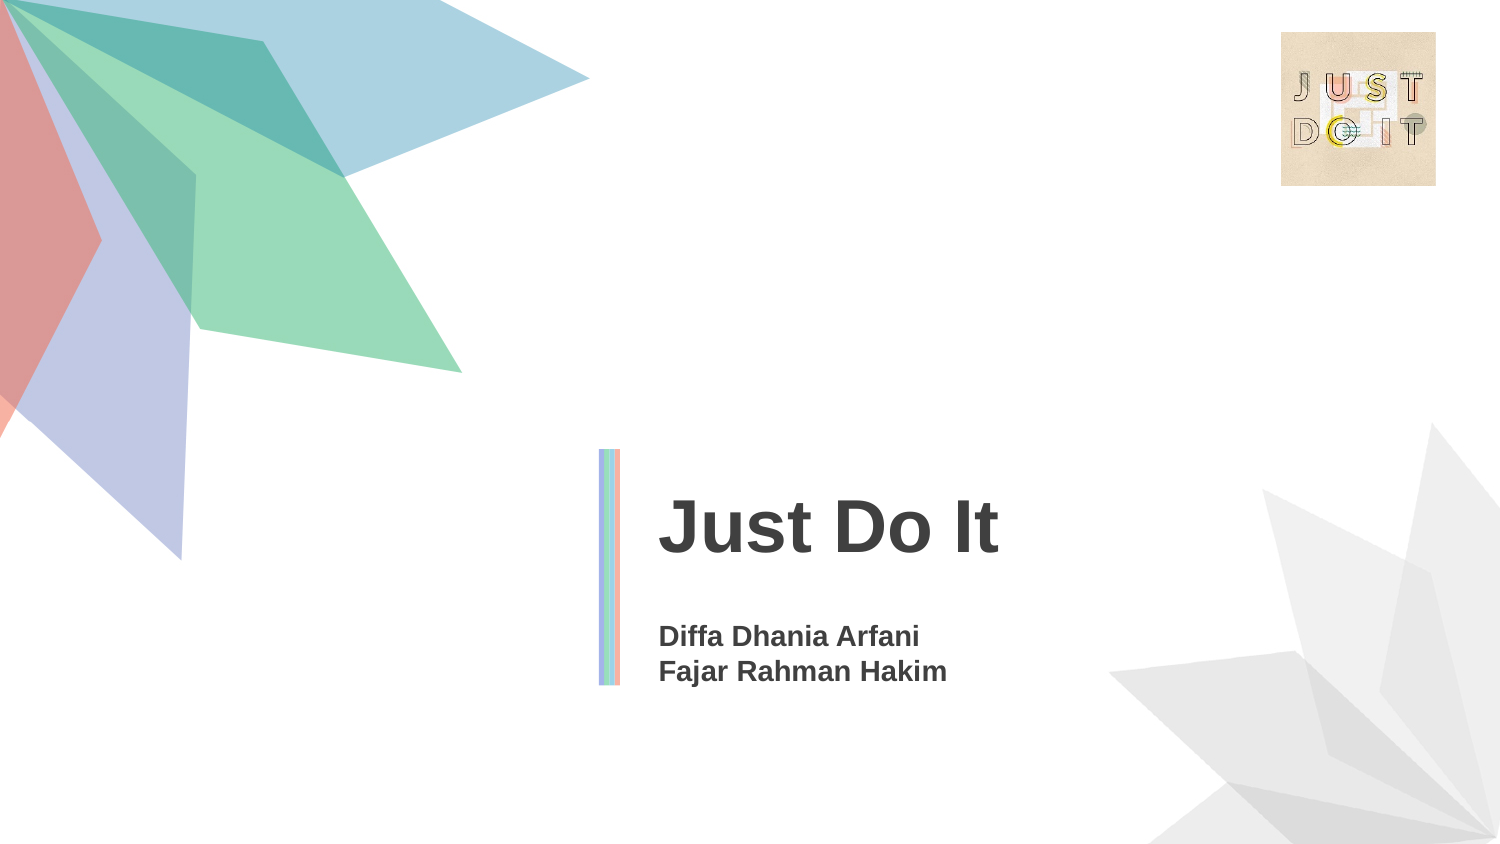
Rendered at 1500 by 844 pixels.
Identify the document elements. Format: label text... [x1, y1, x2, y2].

list Diffa Dhania Arfani Fajar Rahman Hakim [643, 610, 1500, 694]
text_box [598, 448, 621, 686]
picture [0, 0, 1500, 844]
list Just Do It [643, 433, 1500, 610]
